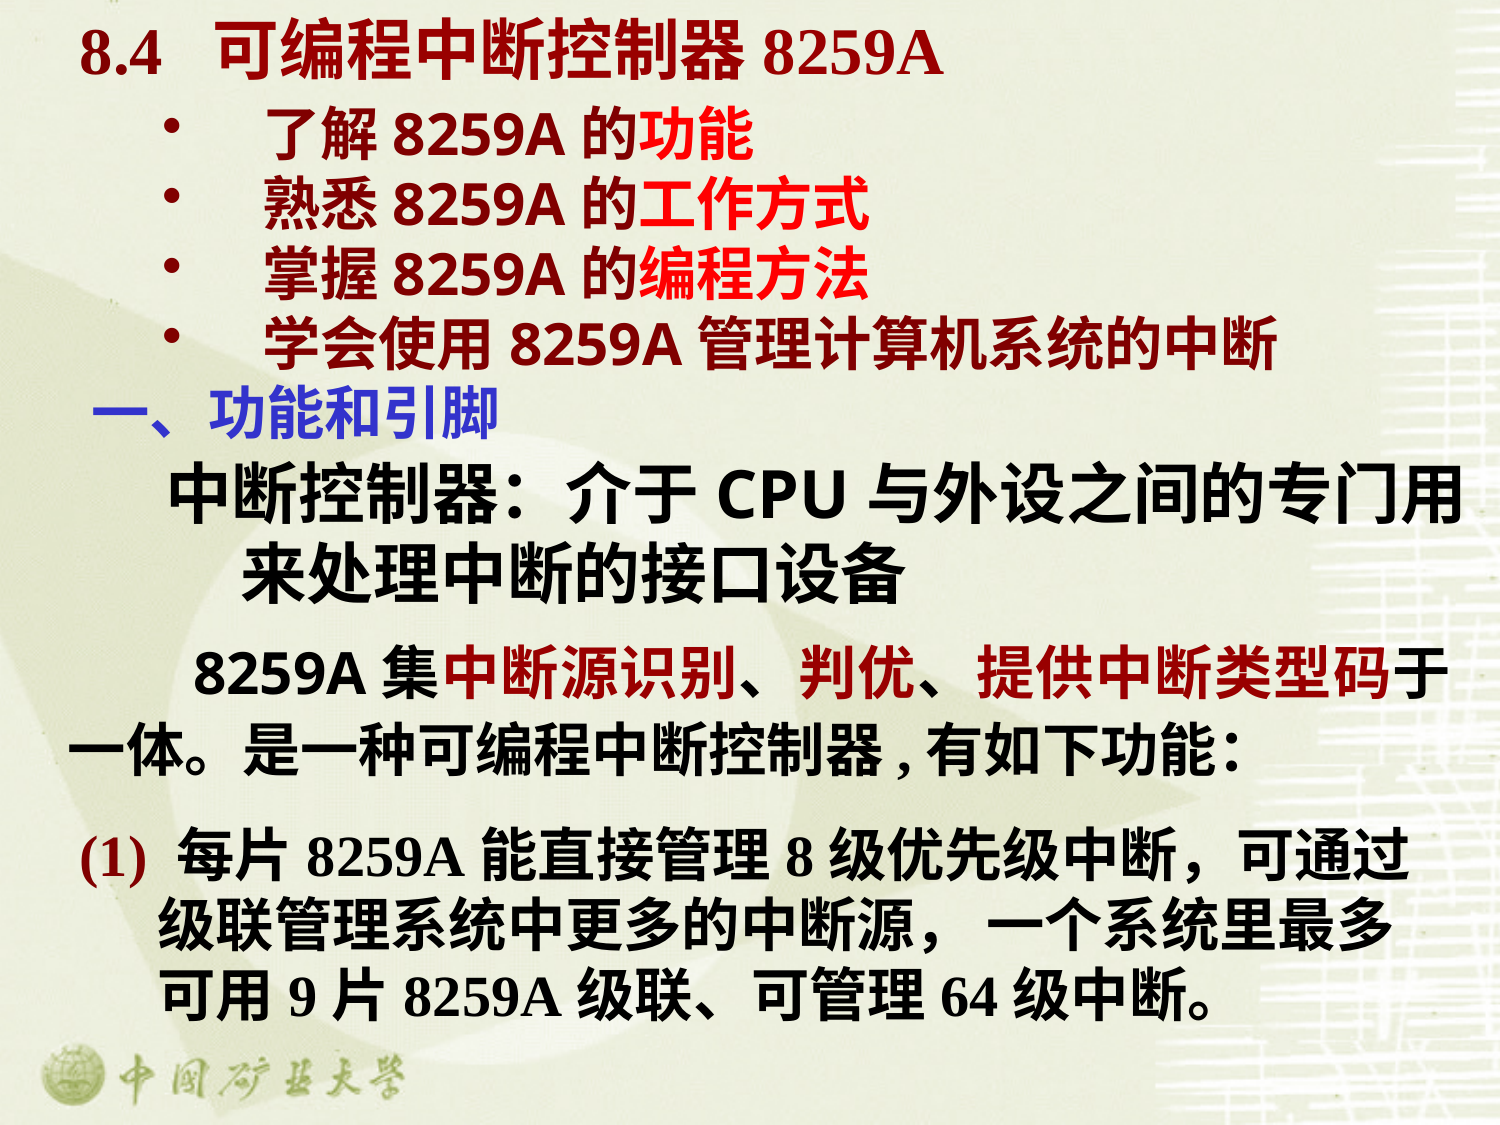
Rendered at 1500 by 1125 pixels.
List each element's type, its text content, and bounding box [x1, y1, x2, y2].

text_box (1) 每片8259A能直接管理8级优先级中断，可通过级联管理系统中更多的中断源， 一个系统里最多可用9片8259A级联、可管理64级中断。 [64, 810, 1440, 1036]
title 8.4 可编程中断控制器8259A [64, 0, 1028, 88]
picture [0, 0, 1500, 1125]
text_box 一、功能和引脚 [76, 361, 552, 444]
text_box 了解8259A的功能 熟悉8259A的工作方式 掌握8259A的编程方法 学会使用8259A管理计算机系统的中断 [147, 90, 1386, 385]
text_box 8259A集中断源识别、判优、提供中断类型码于一体。是一种可编程中断控制器,有如下功能： [53, 621, 1466, 791]
text_box 中断控制器：介于CPU与外设之间的专门用来处理中断的接口设备 [41, 444, 1500, 619]
